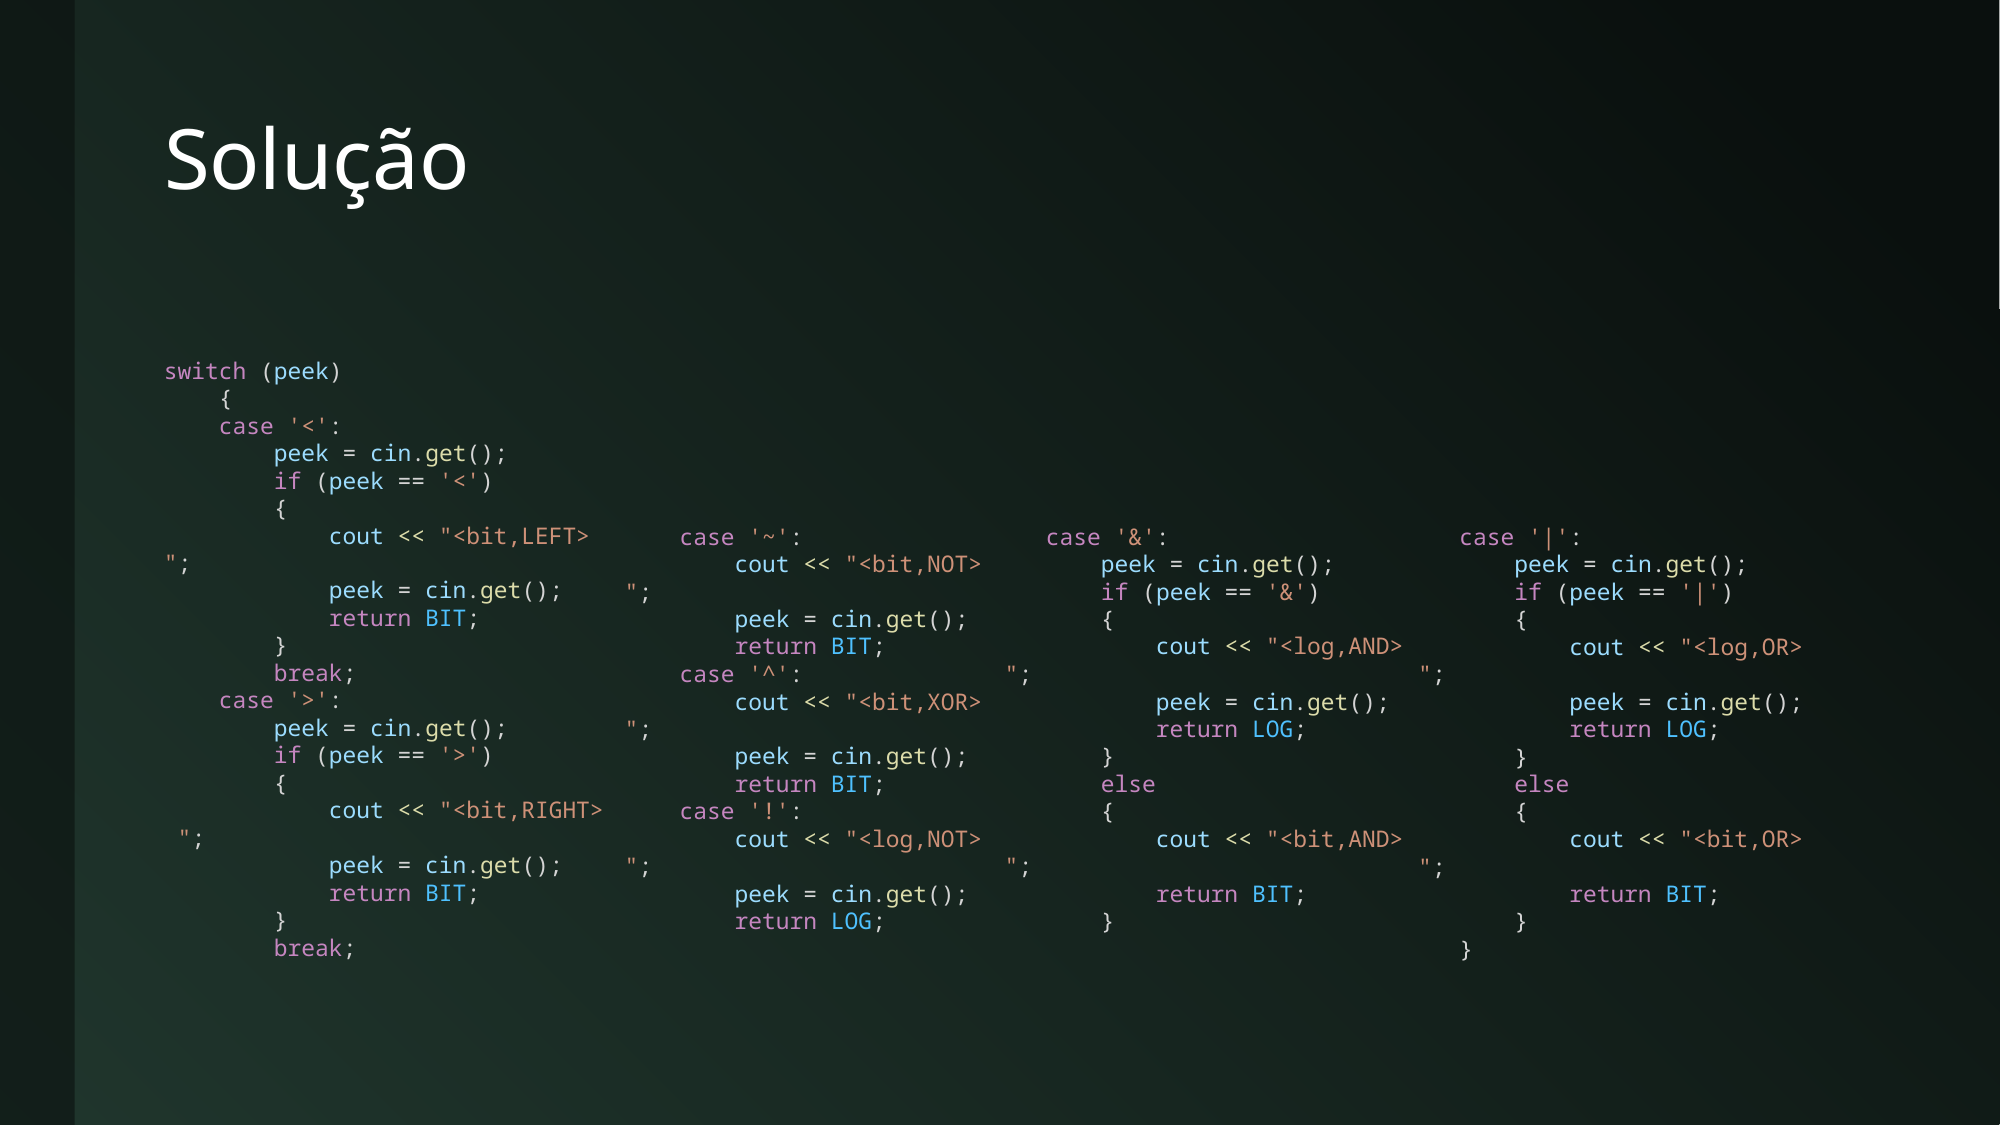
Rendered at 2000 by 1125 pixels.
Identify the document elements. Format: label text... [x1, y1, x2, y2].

text_box case '|': peek = cin.get(); if (peek == '|') { cout << "<log,OR> "; peek = cin.get(); return LOG; } else { cout << "<bit,OR> "; return BIT; } } [1389, 515, 1827, 970]
text_box case '~': cout << "<bit,NOT> "; peek = cin.get(); return BIT; case '^': cout << "<bit,XOR> "; peek = cin.get(); return BIT; case '!': cout << "<log,NOT> "; peek = cin.get(); return LOG; [609, 514, 976, 942]
text_box switch (peek) { case '<': peek = cin.get(); if (peek == '<') { cout << "<bit,LEFT> "; peek = cin.get(); return BIT; } break; case '>': peek = cin.get(); if (peek == '>') { cout << "<bit,RIGHT> "; peek = cin.get(); return BIT; } break; [149, 349, 622, 968]
text_box case '&': peek = cin.get(); if (peek == '&') { cout << "<log,AND> "; peek = cin.get(); return LOG; } else { cout << "<bit,AND> "; return BIT; } [976, 514, 1430, 942]
title Solução [149, 62, 1898, 263]
